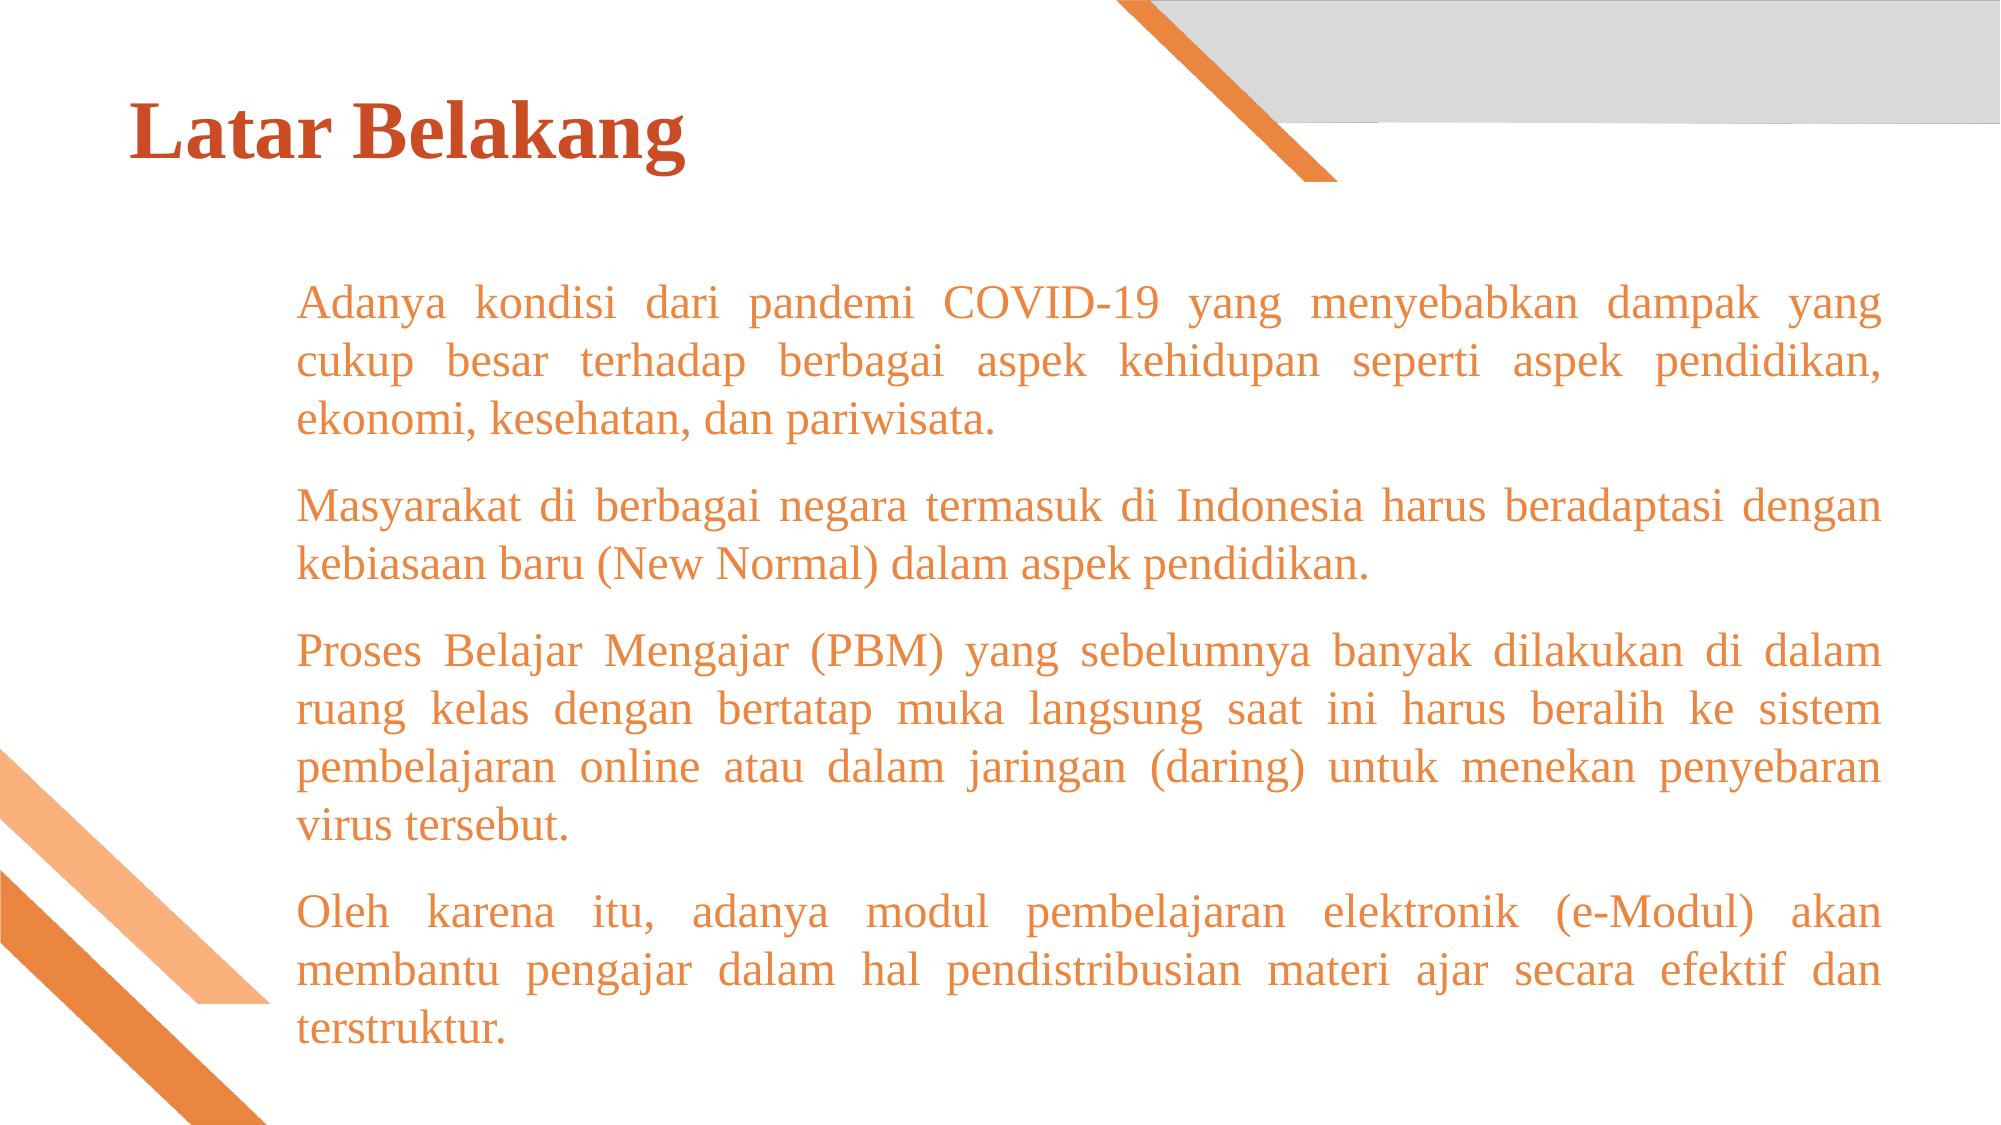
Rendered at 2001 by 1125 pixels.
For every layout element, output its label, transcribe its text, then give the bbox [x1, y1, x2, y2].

picture [0, 745, 270, 1125]
title Latar Belakang [99, 59, 1167, 191]
picture [1116, 0, 2000, 182]
list Adanya kondisi dari pandemi COVID-19 yang menyebabkan dampak yang cukup besar terhadap berbagai aspek kehidupan seperti aspek pendidikan, ekonomi, kesehatan, dan pariwisata. Masyarakat di berbagai negara termasuk di Indonesia harus beradaptasi dengan kebiasaan baru (New Normal) dalam aspek pendidikan. Proses Belajar Mengajar (PBM) yang sebelumnya banyak dilakukan di dalam ruang kelas dengan bertatap muka langsung saat ini harus beralih ke sistem pembelajaran online atau dalam jaringan (daring) untuk menekan penyebaran virus tersebut. Oleh karena itu, adanya modul pembelajaran elektronik (e-Modul) akan membantu pengajar dalam hal pendistribusian materi ajar secara efektif dan terstruktur. [271, 262, 1900, 1066]
